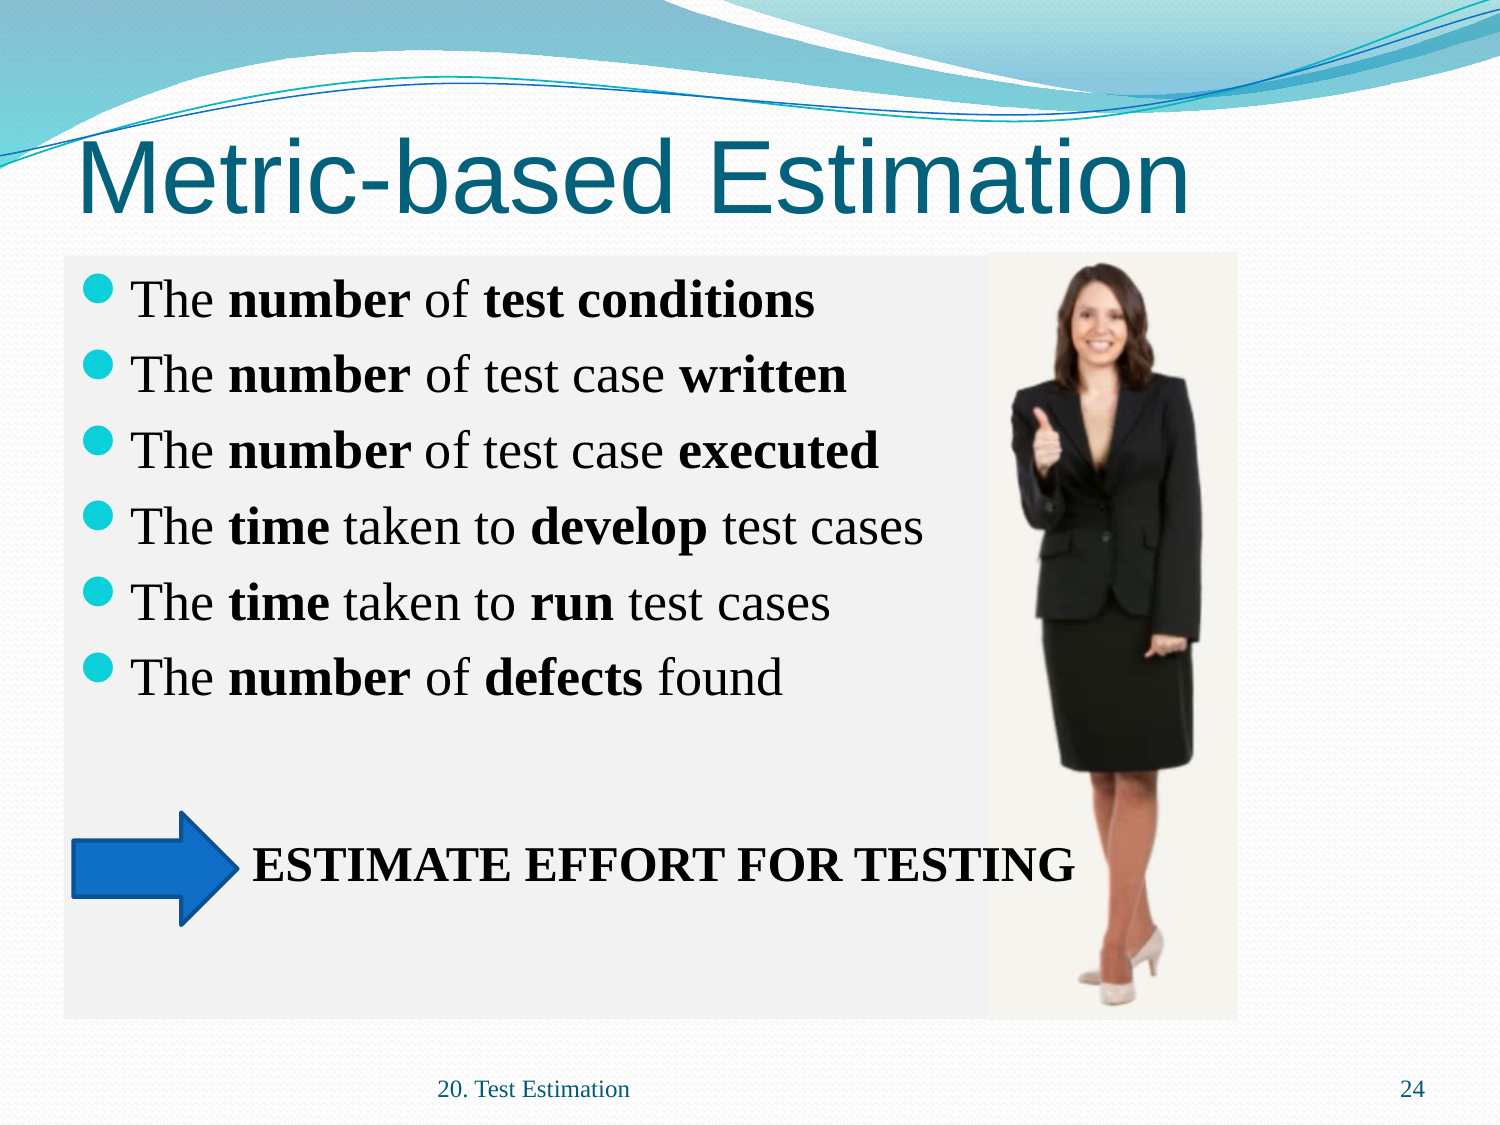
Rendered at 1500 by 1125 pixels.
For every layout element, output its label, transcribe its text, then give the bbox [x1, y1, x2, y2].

list The number of test conditions The number of test case written The number of test case executed The time taken to develop test cases The time taken to run test cases The number of defects found [64, 255, 984, 1020]
slide_number 24 [1299, 1042, 1425, 1103]
title Metric-based Estimation [75, 99, 1425, 235]
footer 20. Test Estimation [437, 1042, 988, 1103]
picture [987, 252, 1238, 1020]
text_box ESTIMATE EFFORT FOR TESTING [237, 824, 980, 899]
text_box [71, 810, 237, 927]
footer 20. Test Estimation [981, 255, 987, 824]
